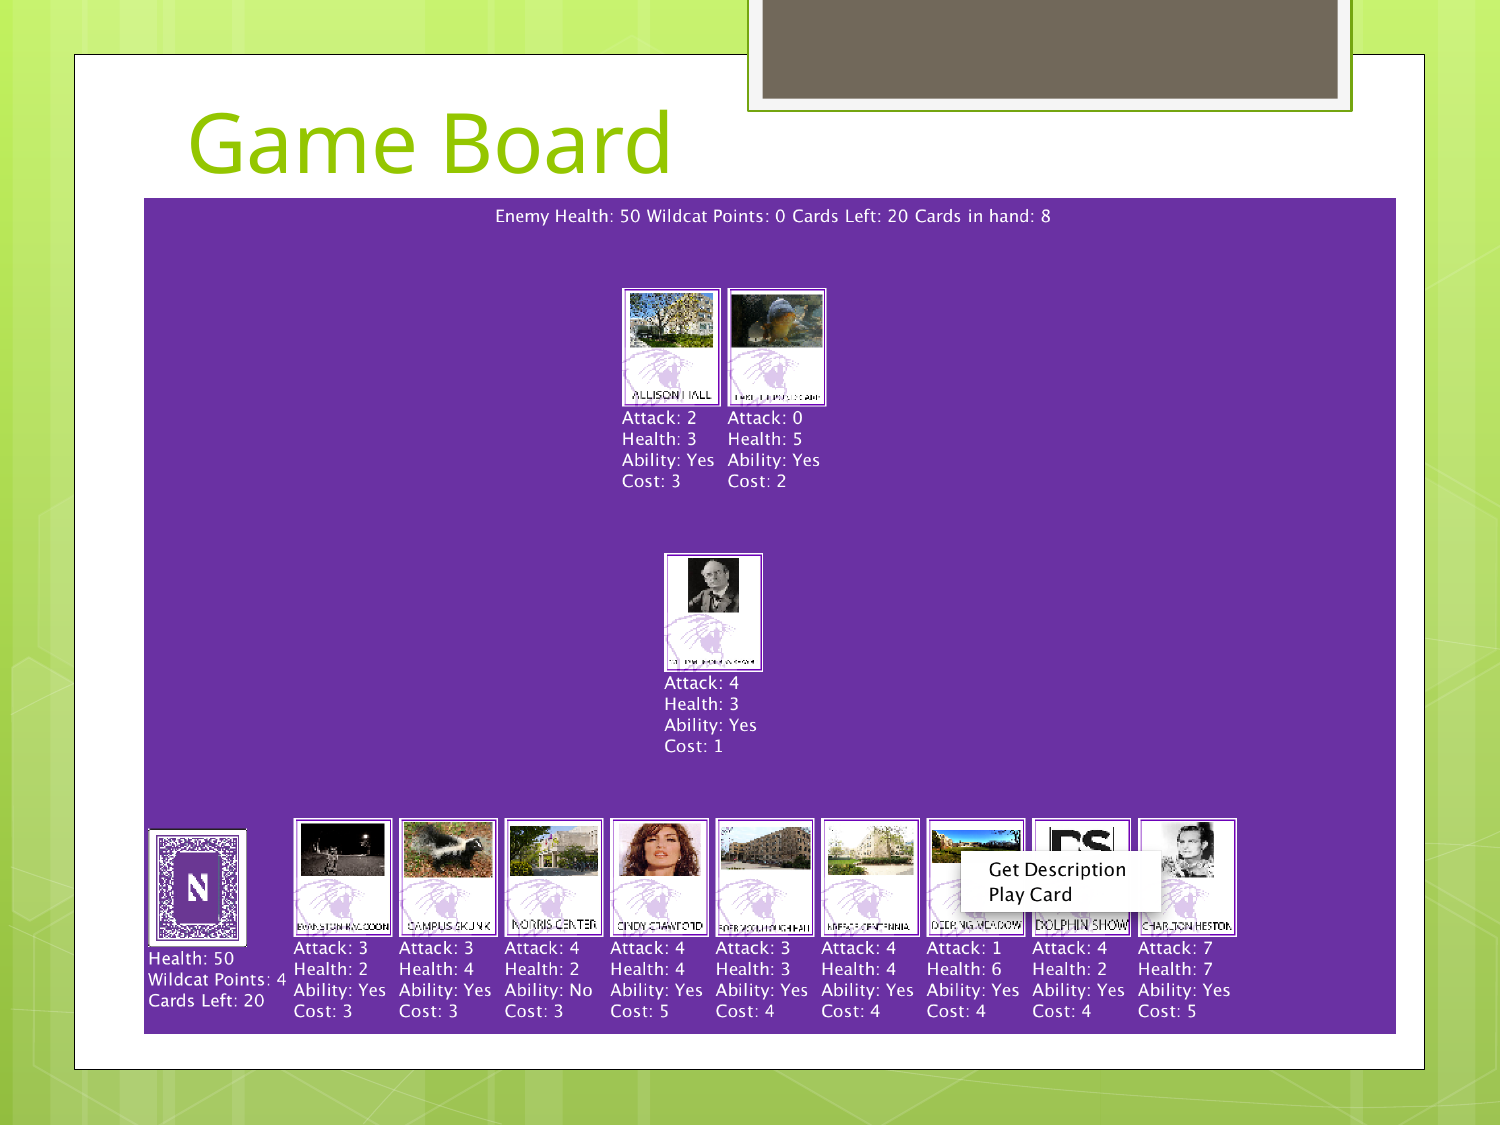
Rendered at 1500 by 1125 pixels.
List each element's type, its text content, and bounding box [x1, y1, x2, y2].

picture [144, 197, 1396, 1035]
title Game Board [171, 10, 1324, 196]
